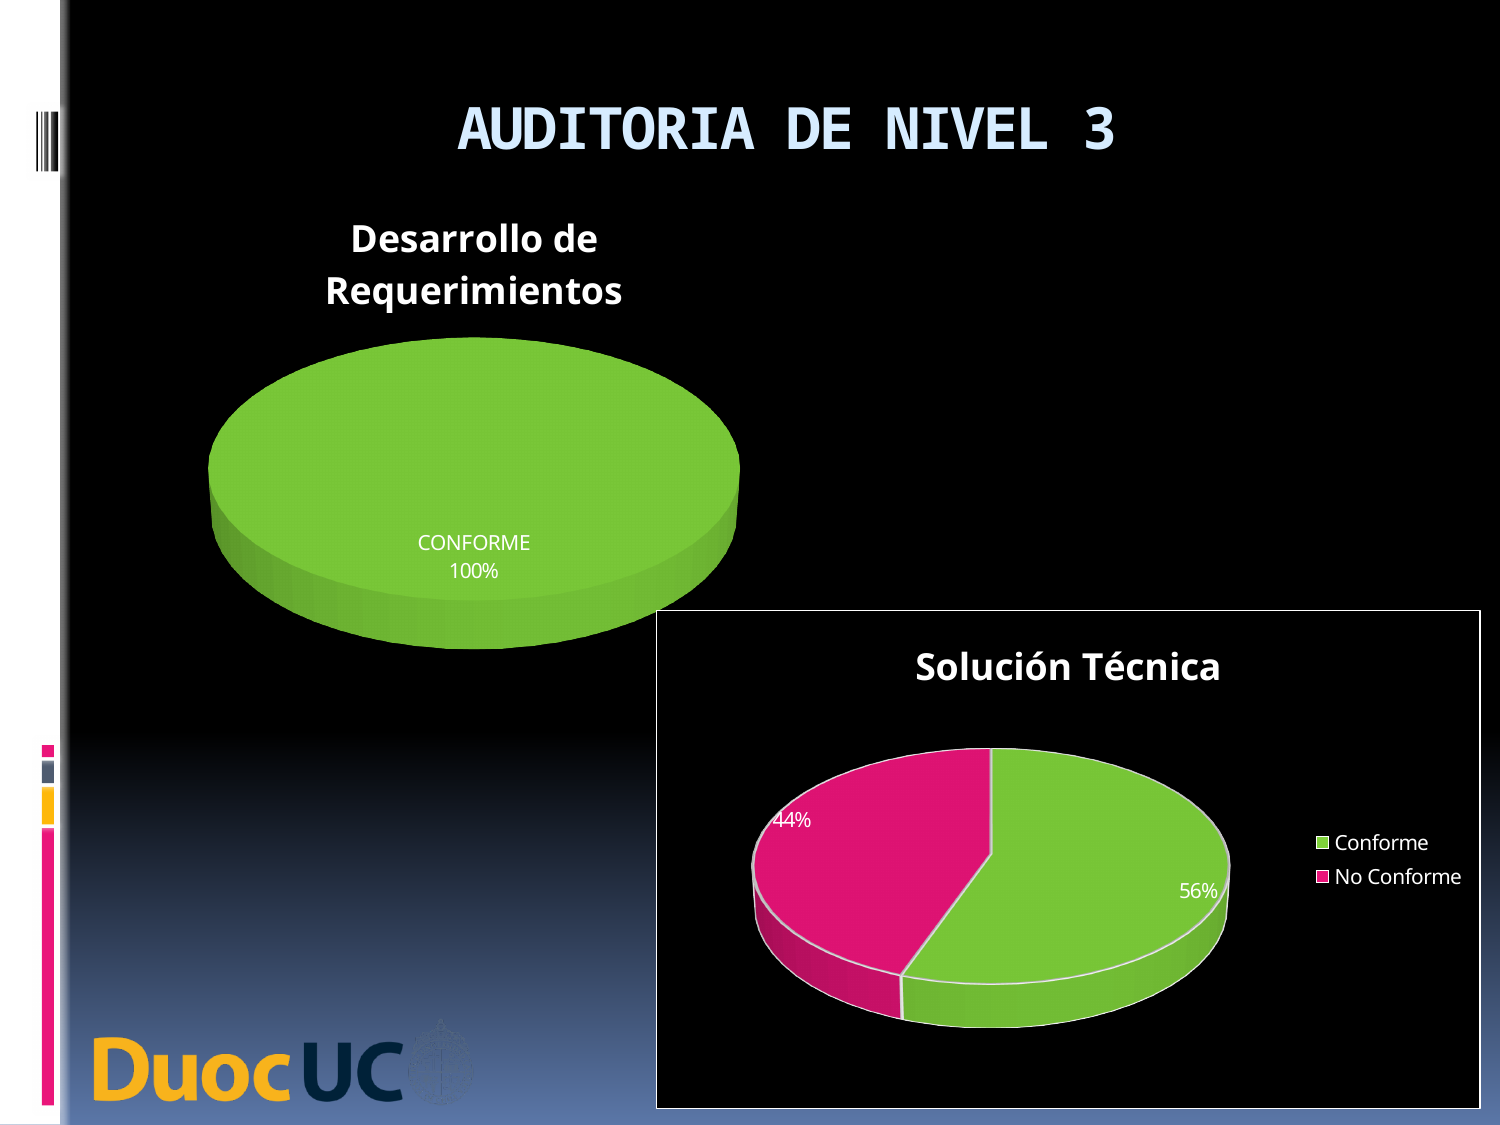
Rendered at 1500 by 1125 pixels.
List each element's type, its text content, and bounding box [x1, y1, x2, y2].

title Auditoria de Nivel 3 [150, 83, 1425, 234]
picture [87, 1013, 478, 1110]
chart [126, 181, 822, 717]
chart [655, 609, 1482, 1110]
